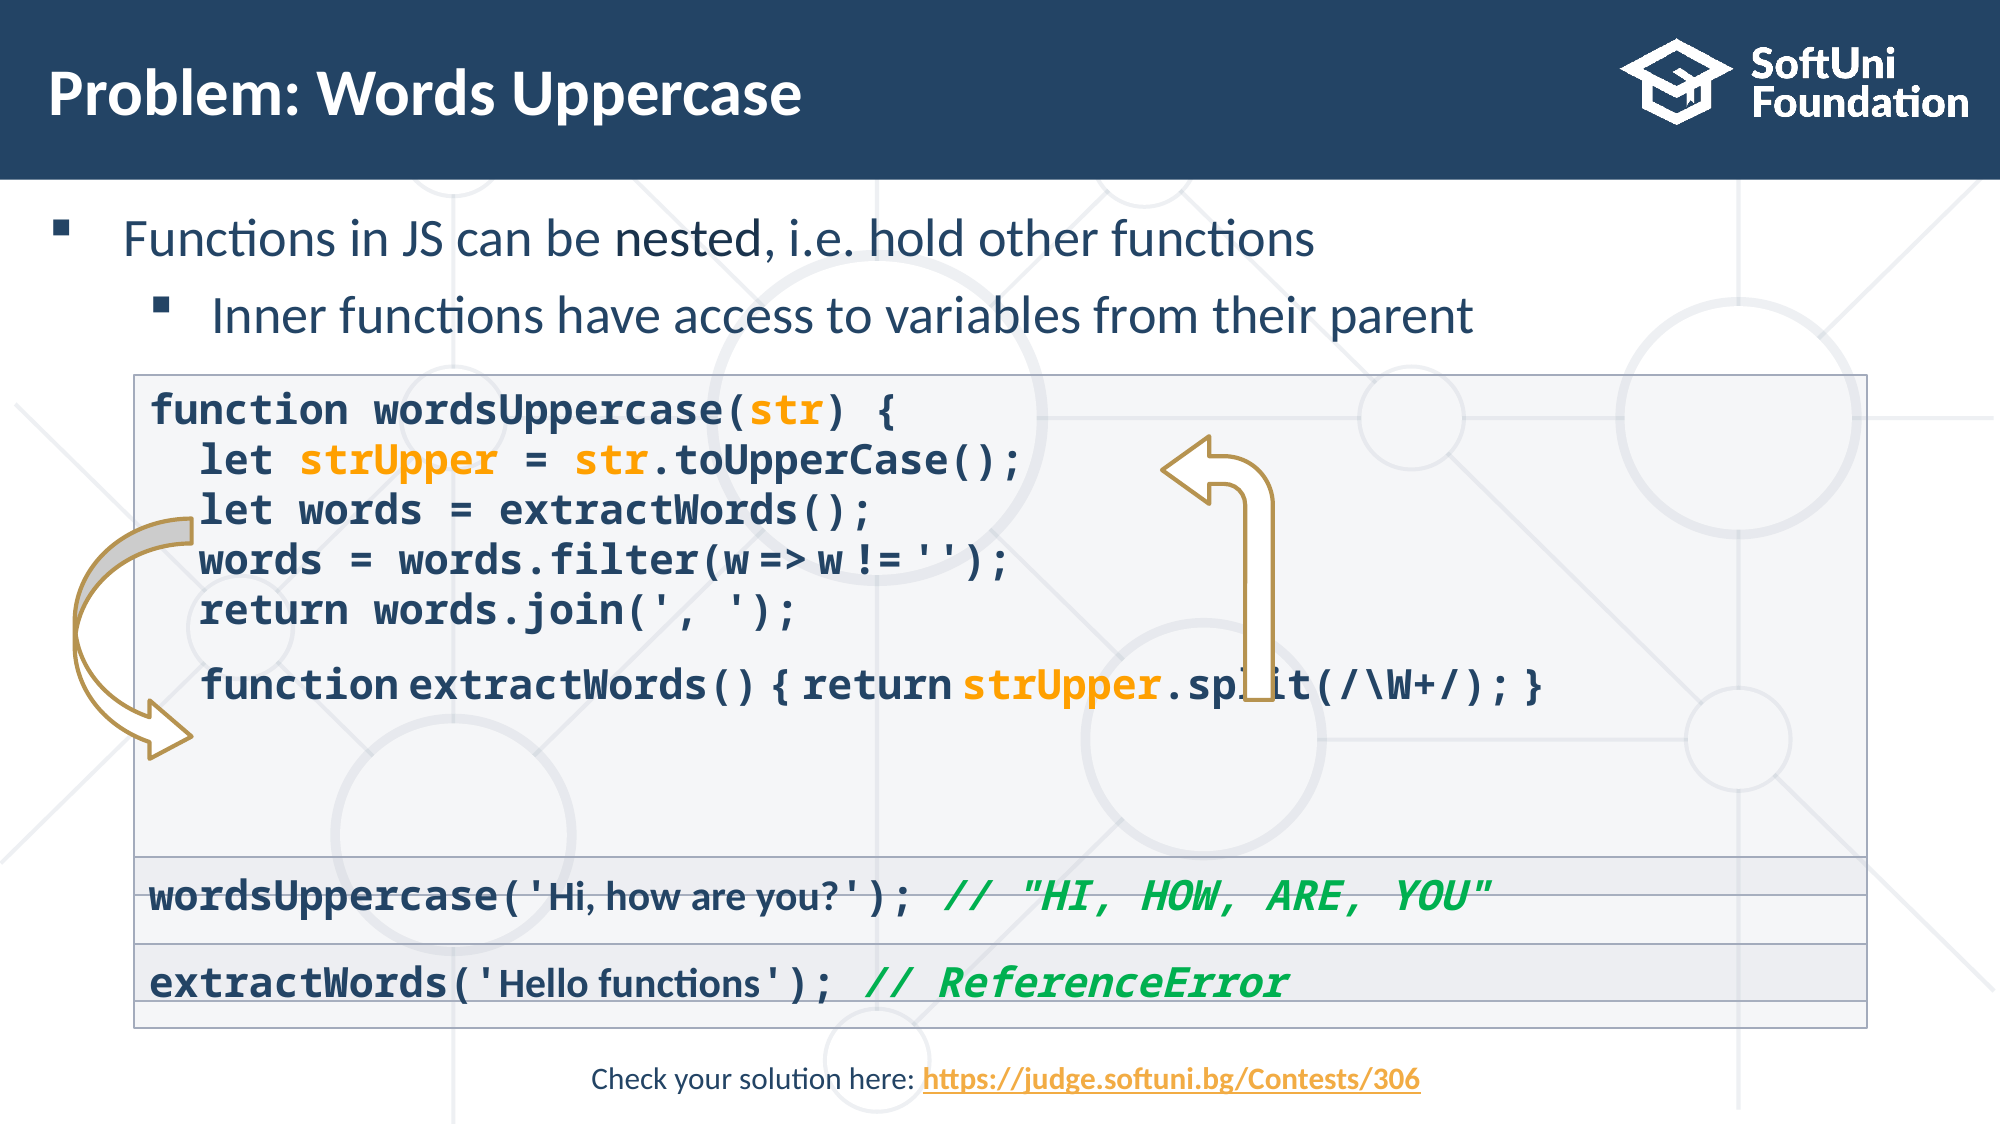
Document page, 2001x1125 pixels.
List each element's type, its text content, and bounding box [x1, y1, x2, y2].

text_box Functions in JS can be nested, i.e. hold other functions Inner functions have access to variables from their parent [31, 196, 1970, 1050]
text_box Check your solution here: https://judge.softuni.bg/Contests/306 [140, 1050, 1872, 1111]
text_box function wordsUppercase(str) { let strUpper = str.toUpperCase(); let words = extractWords(); words = words.filter(w => w != ''); return words.join(', '); function extractWords() { return strUpper.split(/\W+/); } } [134, 375, 1867, 857]
text_box Problem: Words Uppercase [31, 16, 1591, 162]
text_box [1159, 434, 1275, 702]
text_box extractWords('Hello functions'); // ReferenceError [134, 944, 1867, 1028]
text_box [72, 516, 194, 761]
picture [1619, 38, 1968, 125]
text_box wordsUppercase('Hi, how are you?'); // "HI, HOW, ARE, YOU" [134, 857, 1867, 944]
